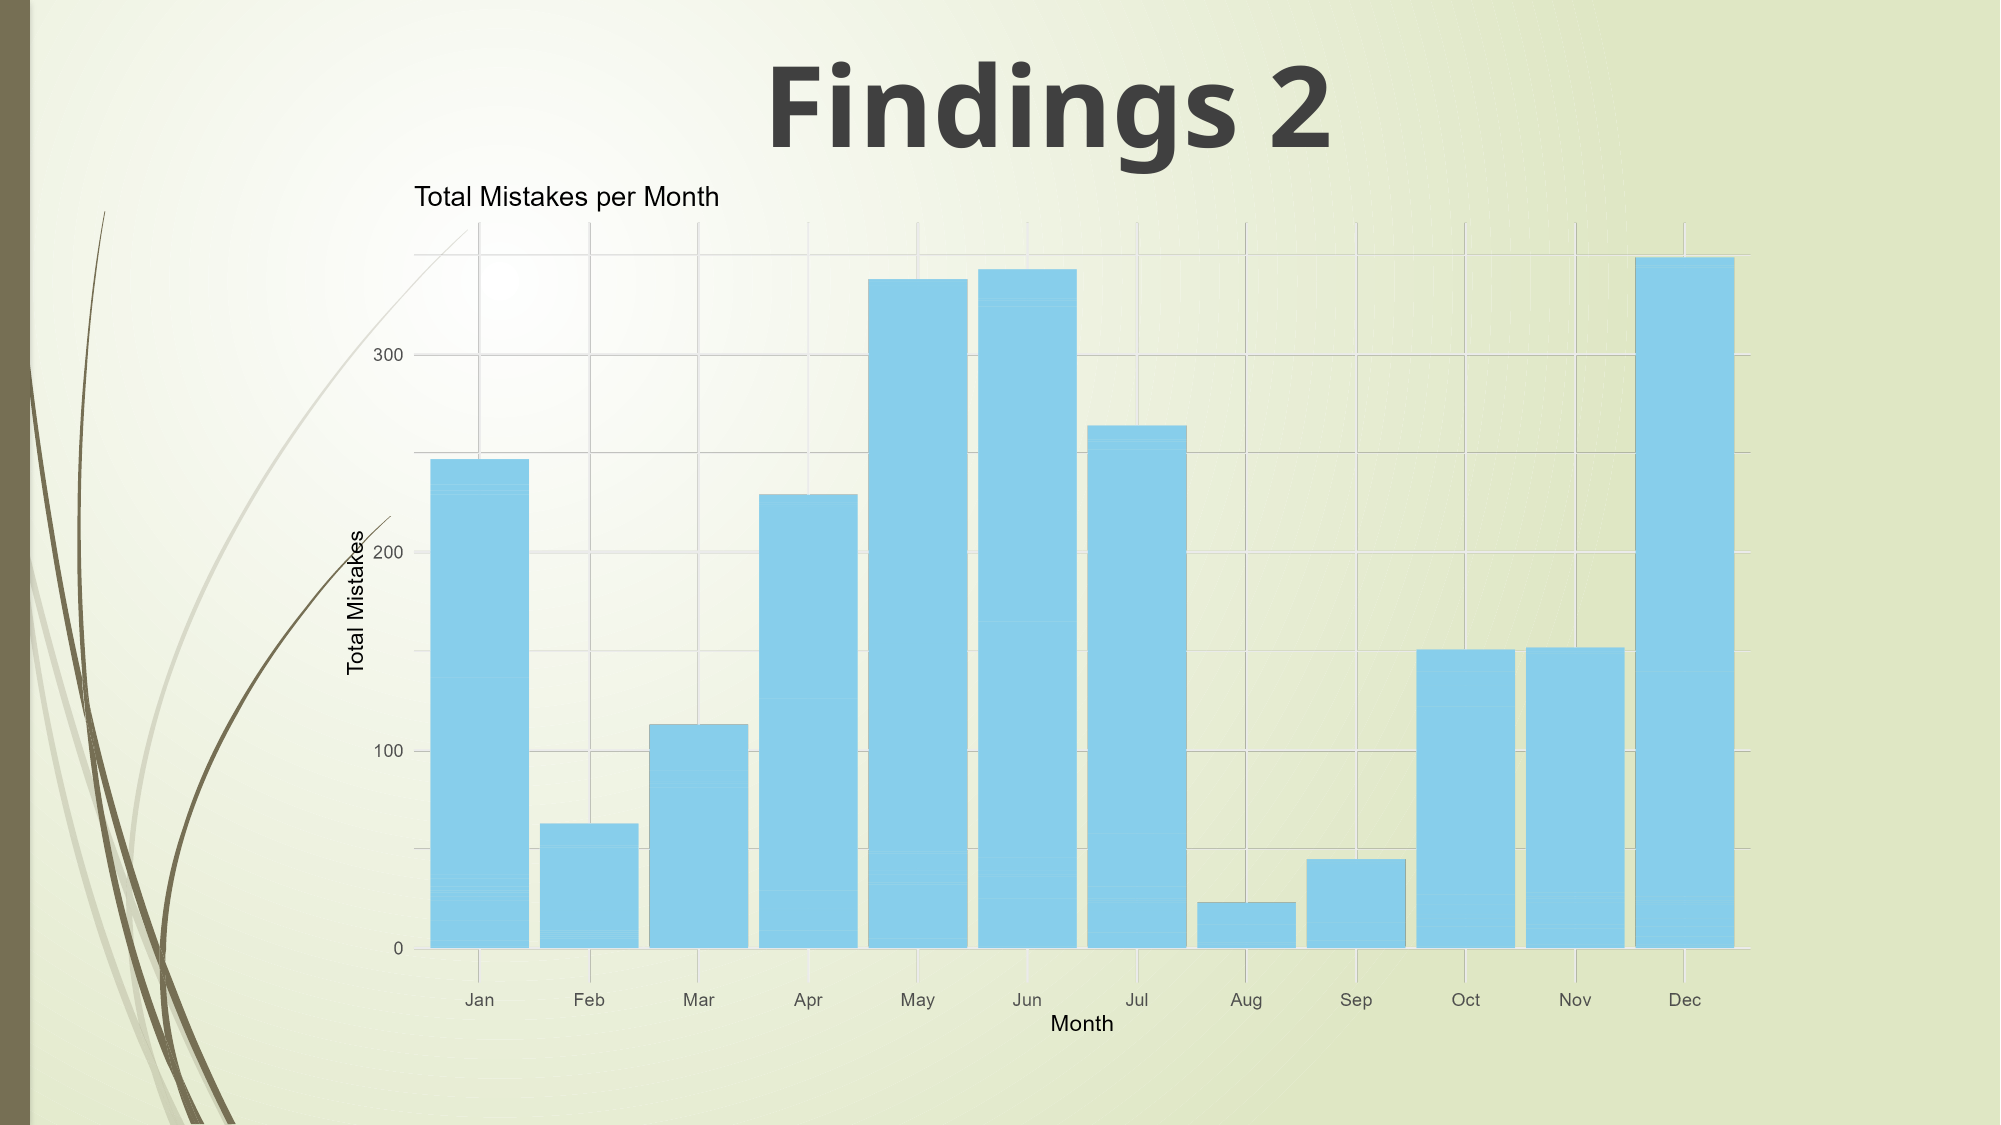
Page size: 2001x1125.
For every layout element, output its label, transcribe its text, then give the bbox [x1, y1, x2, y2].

picture [334, 174, 1762, 1048]
list Findings 2 [335, 27, 1762, 131]
